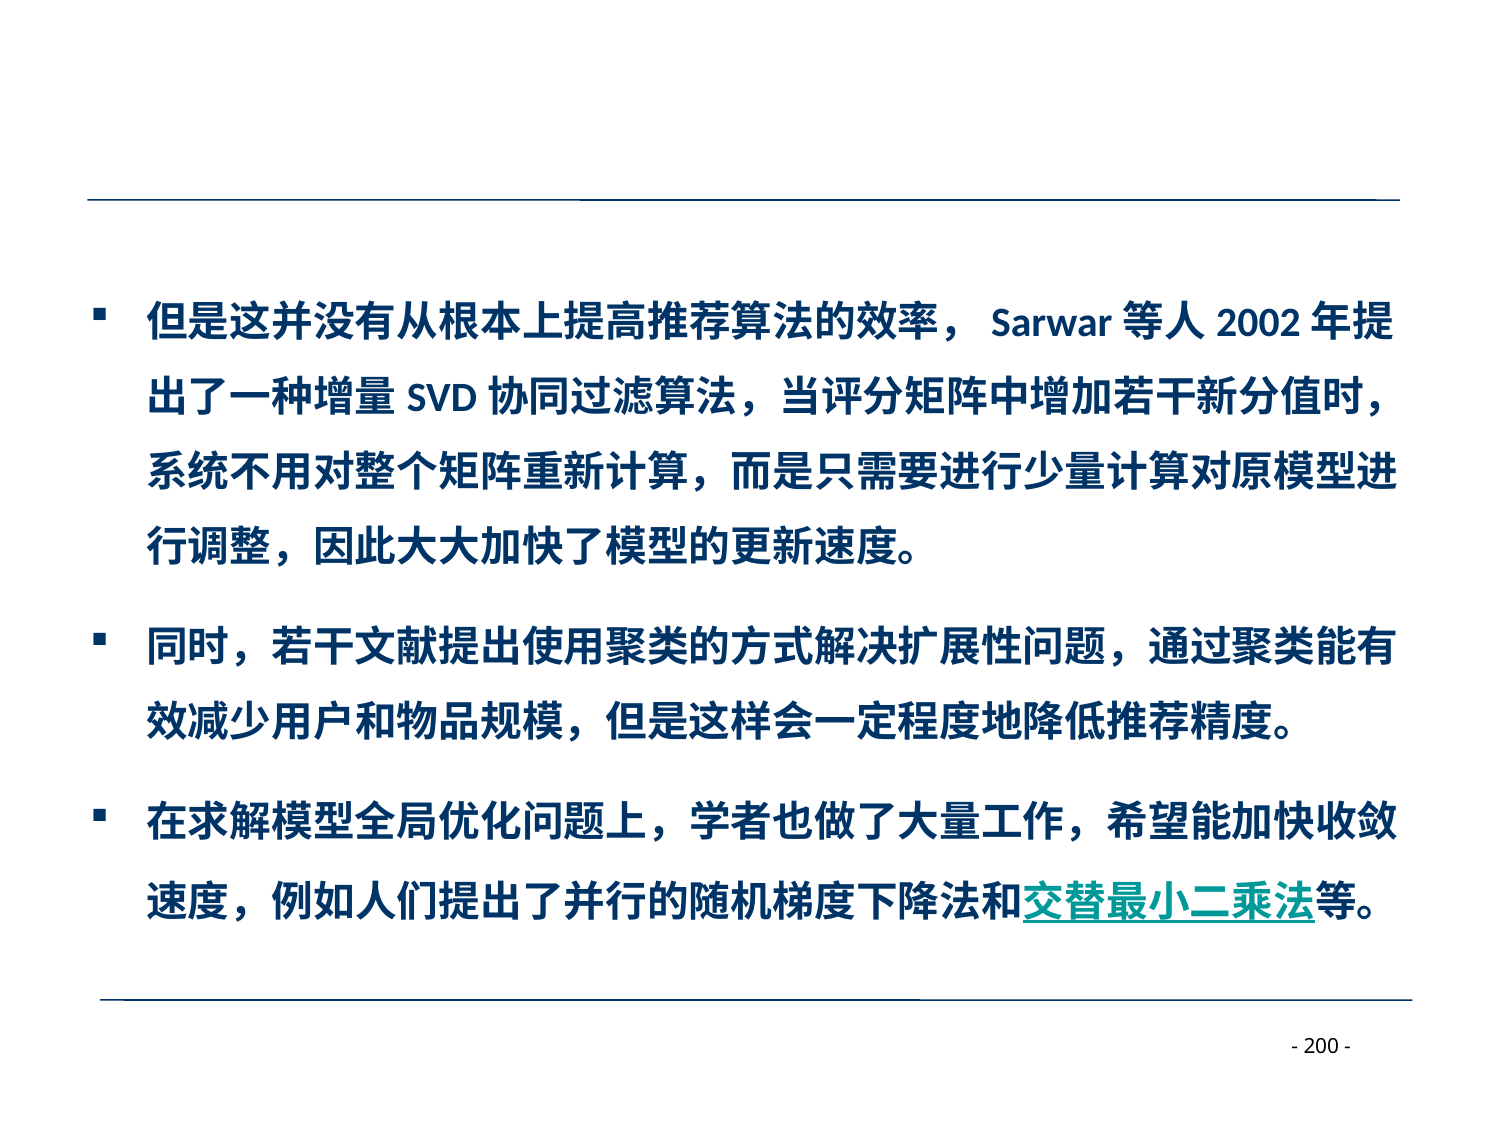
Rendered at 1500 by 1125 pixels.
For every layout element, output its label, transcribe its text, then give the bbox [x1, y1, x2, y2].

list 但是这并没有从根本上提高推荐算法的效率，Sarwar等人2002年提出了一种增量SVD协同过滤算法，当评分矩阵中增加若干新分值时，系统不用对整个矩阵重新计算，而是只需要进行少量计算对原模型进行调整，因此大大加快了模型的更新速度。 同时，若干文献提出使用聚类的方式解决扩展性问题，通过聚类能有效减少用户和物品规模，但是这样会一定程度地降低推荐精度。 在求解模型全局优化问题上，学者也做了大量工作，希望能加快收敛速度，例如人们提出了并行的随机梯度下降法和交替最小二乘法等。 [74, 262, 1426, 1006]
